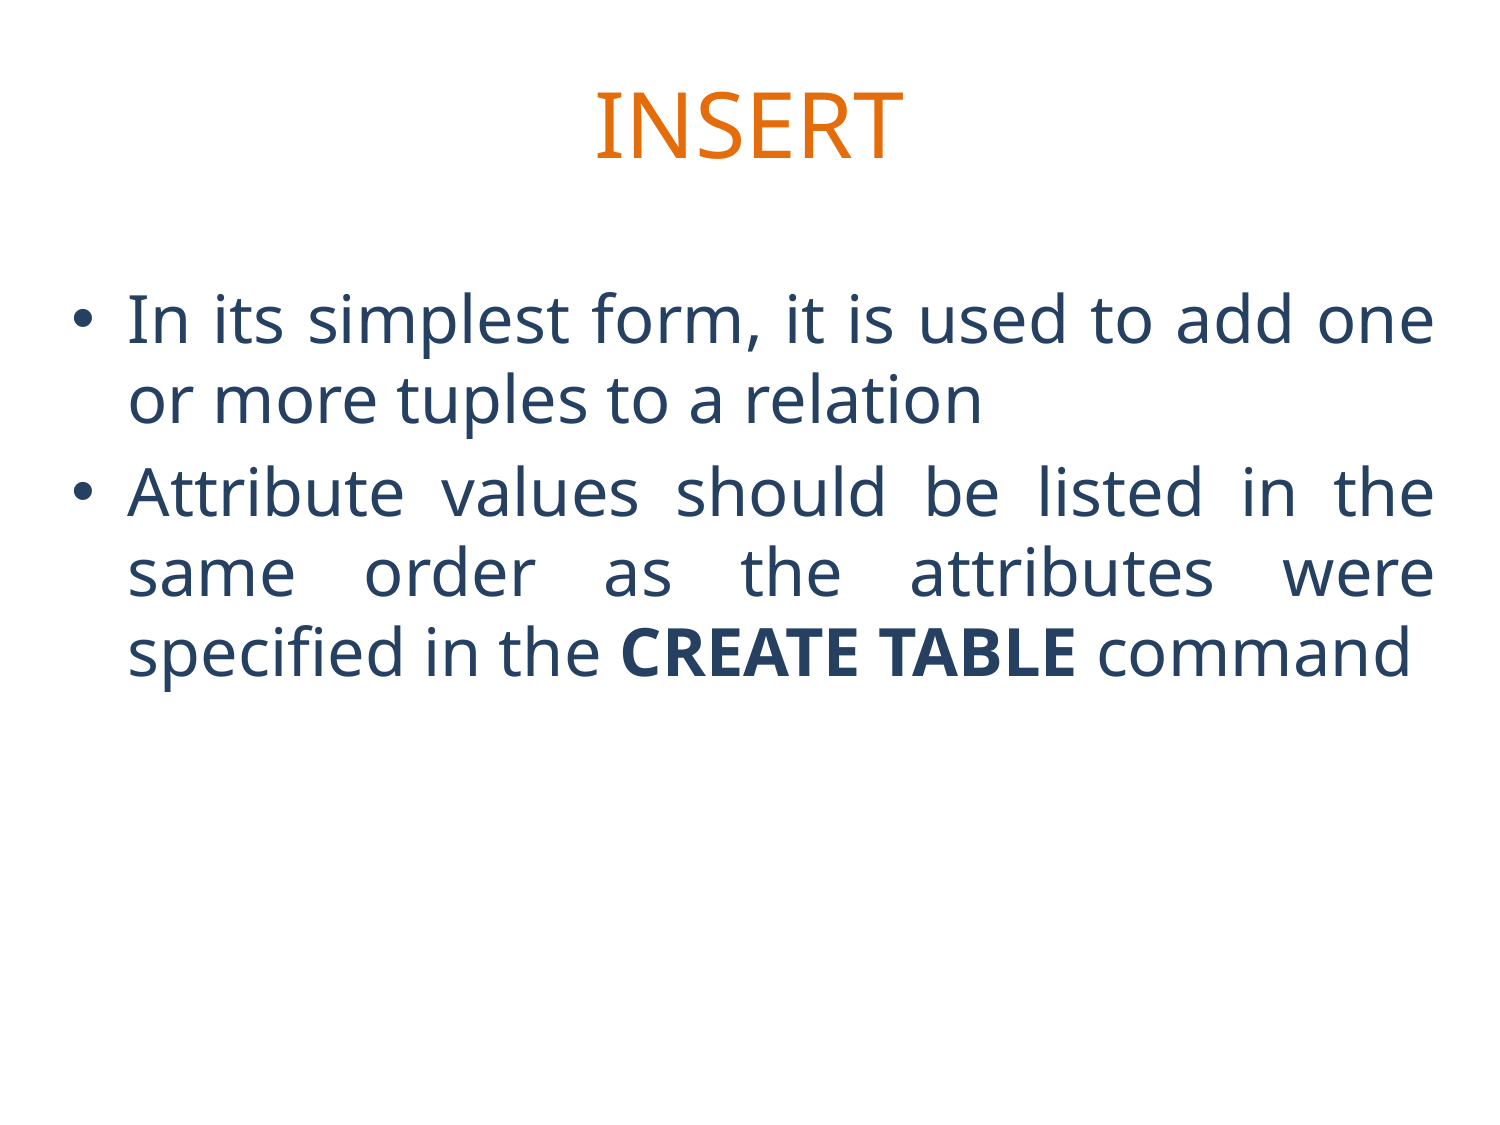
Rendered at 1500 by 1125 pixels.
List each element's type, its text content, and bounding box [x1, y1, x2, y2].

list In its simplest form, it is used to add one or more tuples to a relation Attribute values should be listed in the same order as the attributes were specified in the CREATE TABLE command [56, 269, 1454, 966]
title INSERT [75, 45, 1425, 200]
